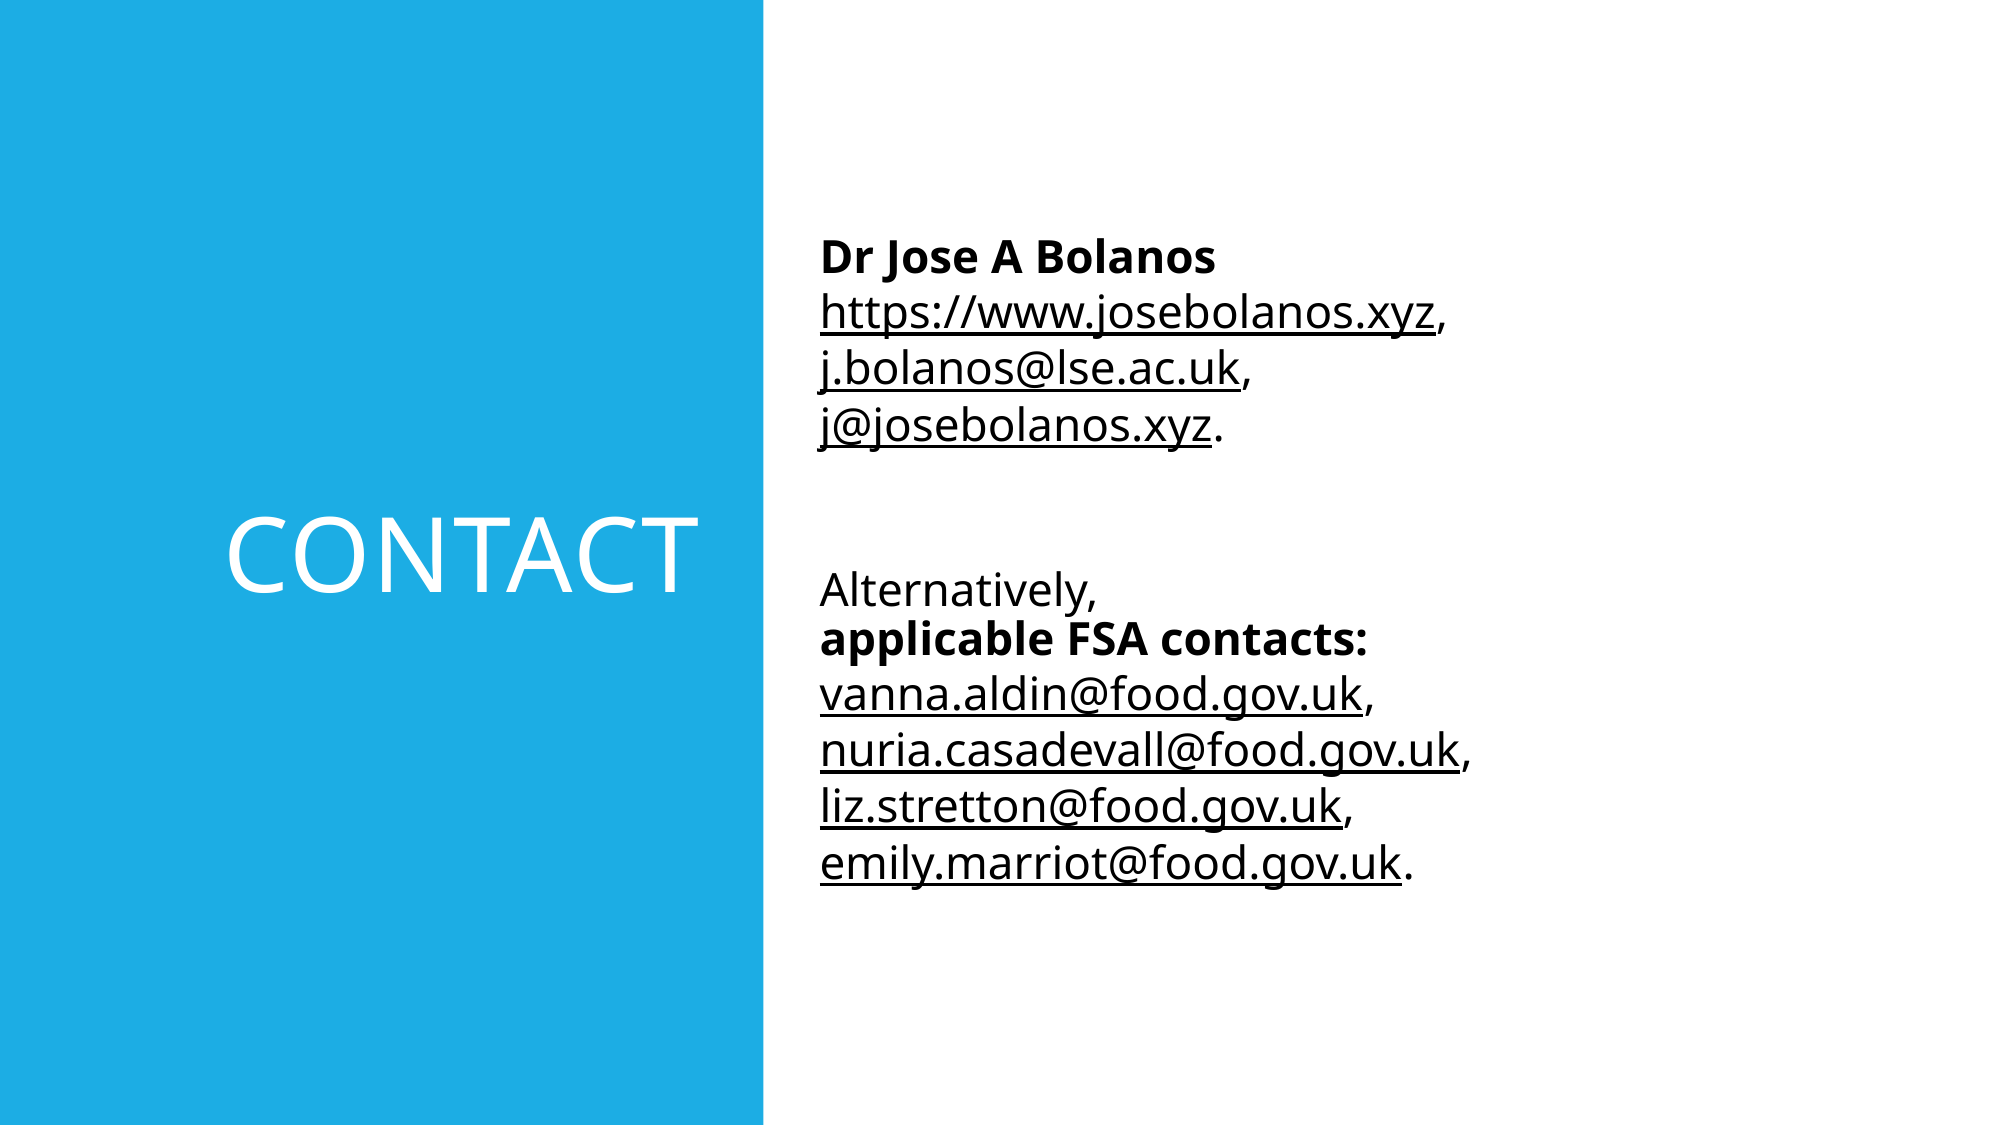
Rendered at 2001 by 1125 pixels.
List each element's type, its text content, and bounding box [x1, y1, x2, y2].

title Contact [158, 131, 715, 993]
text_box [765, 0, 2000, 1125]
text_box [0, 0, 765, 1125]
list Dr Jose A Bolanos https://www.josebolanos.xyz, j.bolanos@lse.ac.uk, j@josebolanos.xyz. Alternatively, applicable FSA contacts: vanna.aldin@food.gov.uk, nuria.casadevall@food.gov.uk, liz.stretton@food.gov.uk, emily.marriot@food.gov.uk. [812, 131, 1847, 993]
